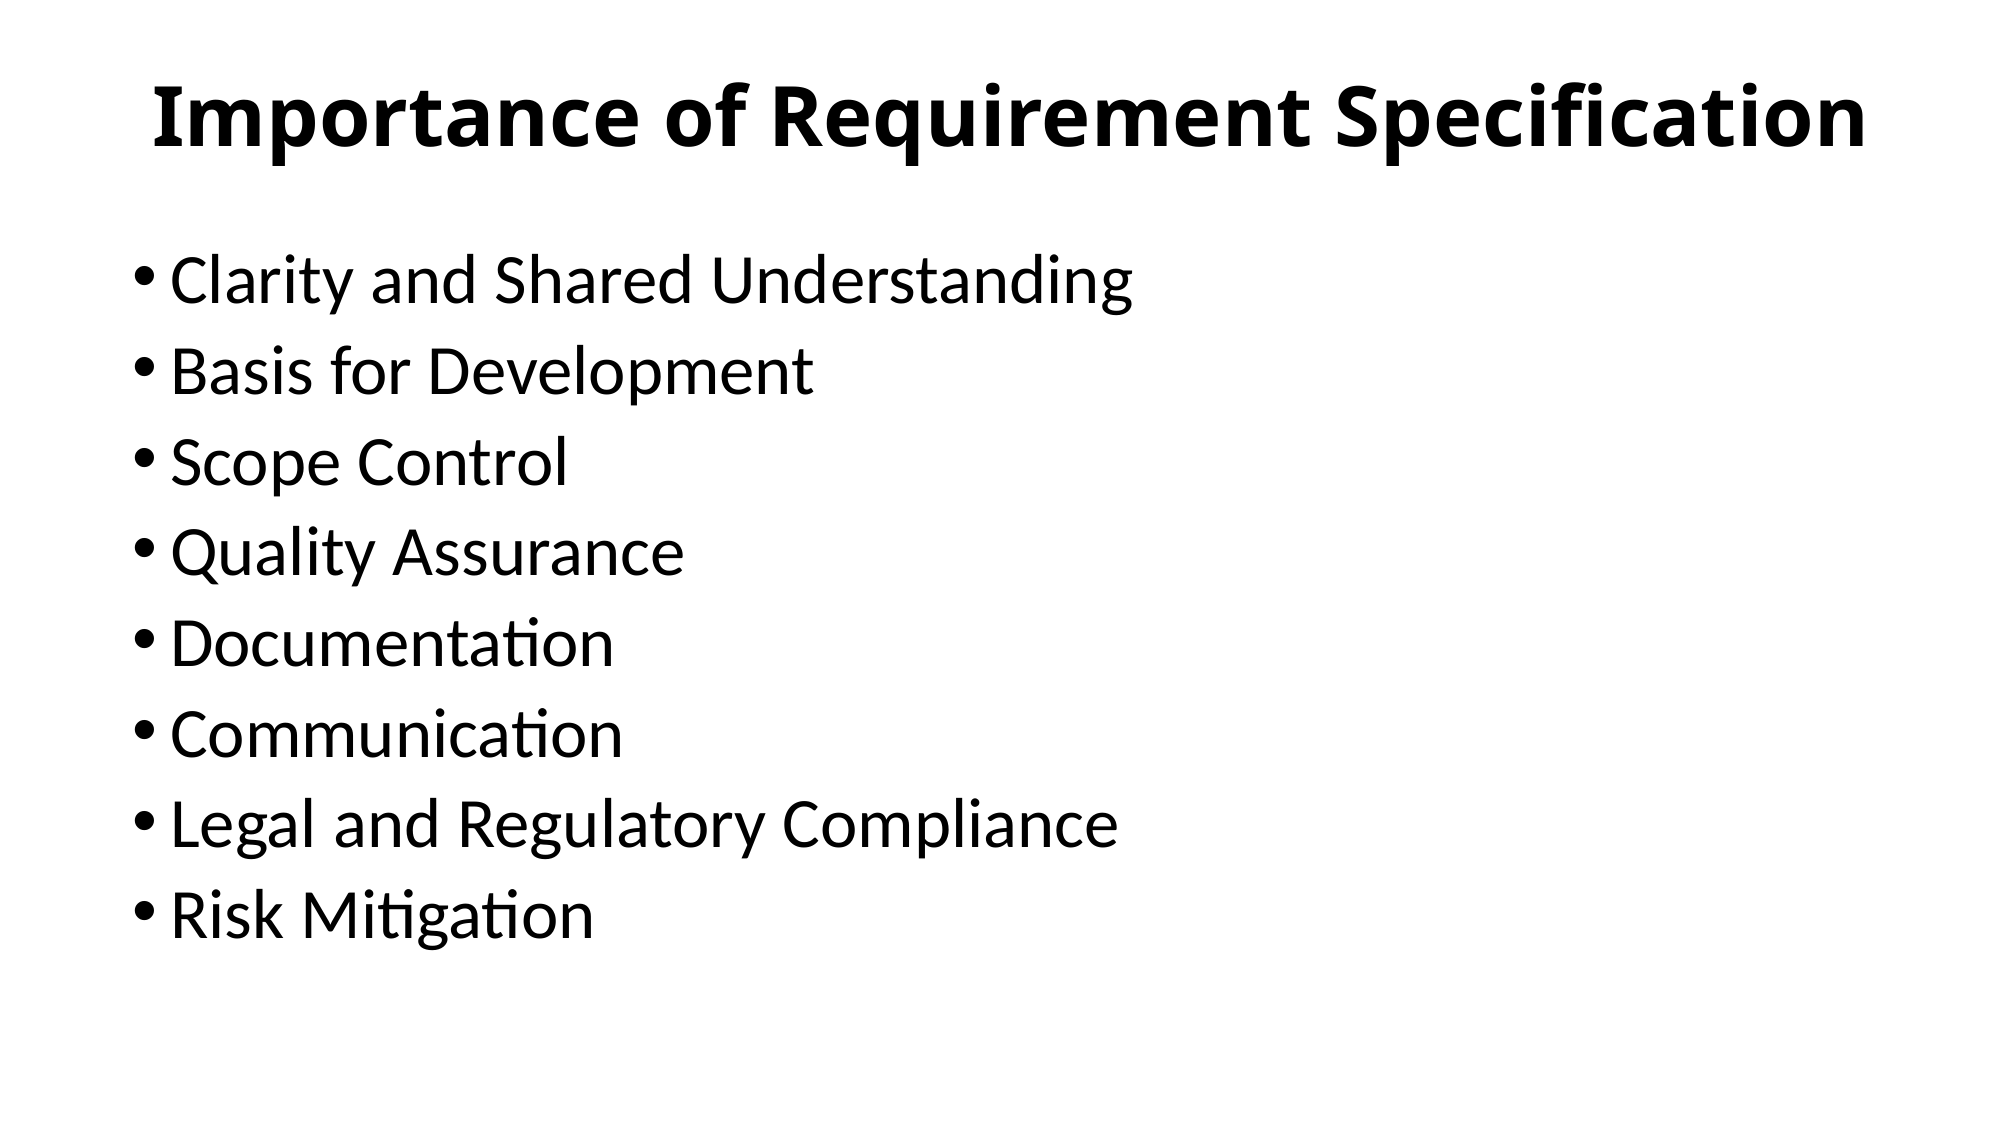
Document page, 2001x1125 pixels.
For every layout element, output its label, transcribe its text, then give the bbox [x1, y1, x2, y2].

list Clarity and Shared Understanding Basis for Development Scope Control Quality Assurance Documentation Communication Legal and Regulatory Compliance Risk Mitigation [117, 219, 1890, 1100]
title Importance of Requirement Specification [137, 53, 1911, 187]
